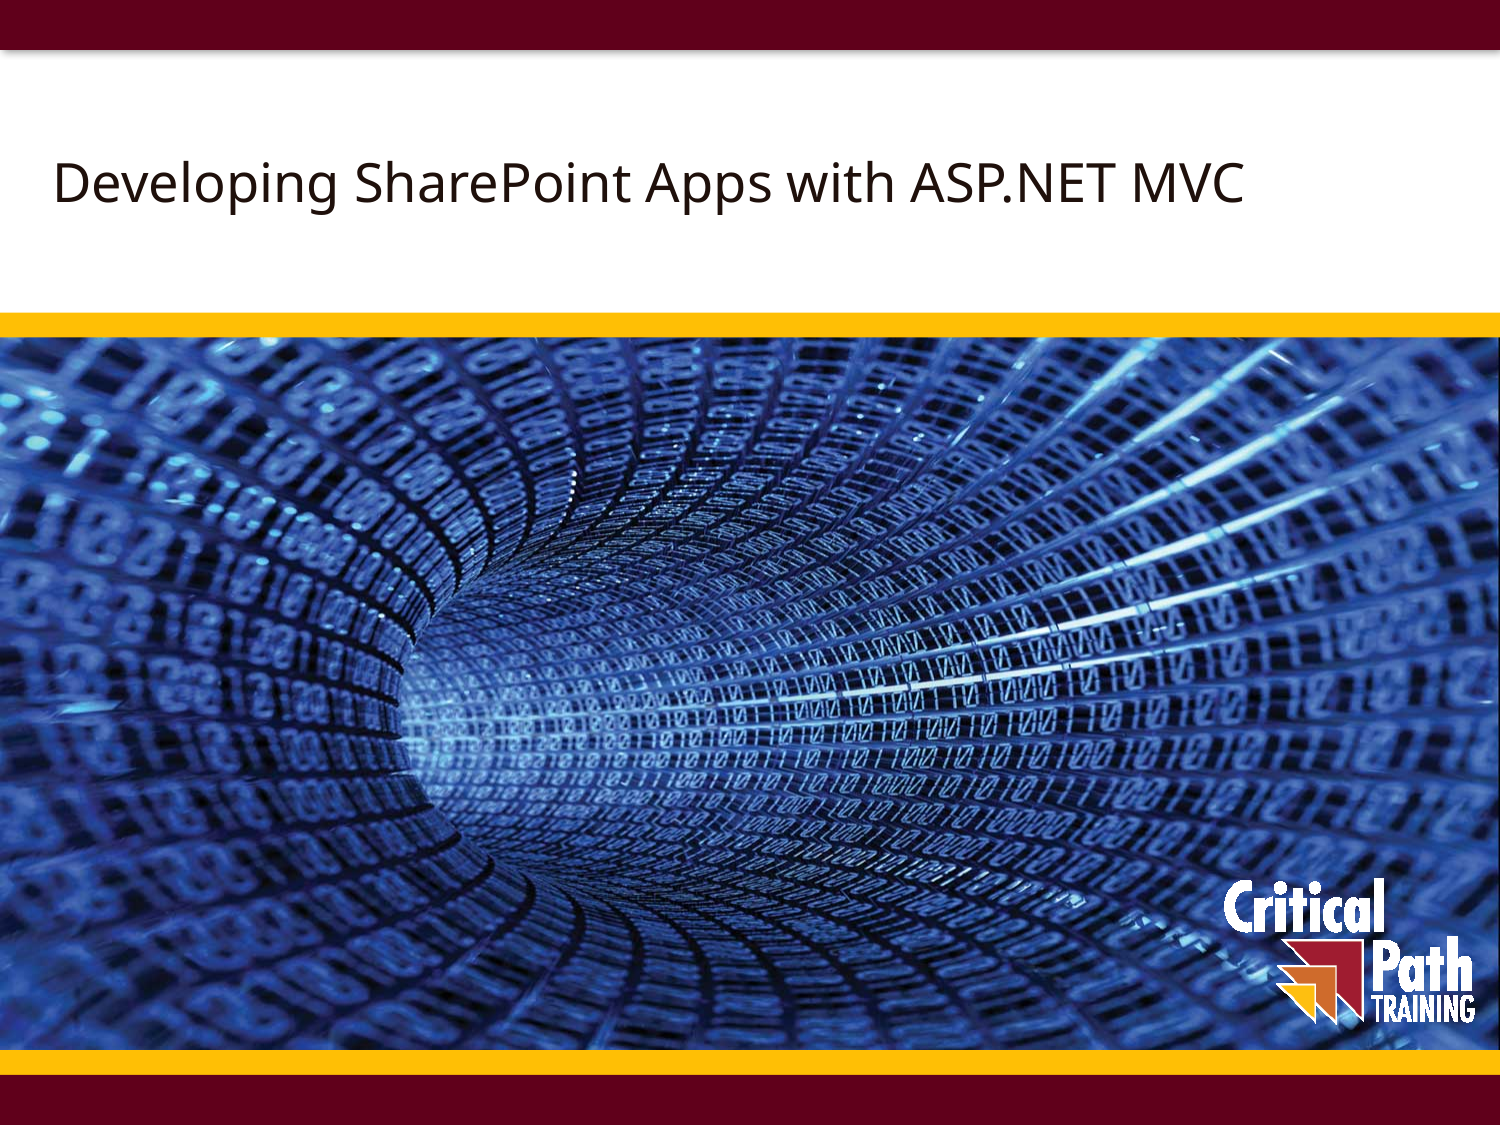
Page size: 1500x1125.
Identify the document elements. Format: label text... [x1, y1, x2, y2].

picture [0, 338, 1500, 1050]
title Developing SharePoint Apps with ASP.NET MVC [37, 112, 1475, 250]
